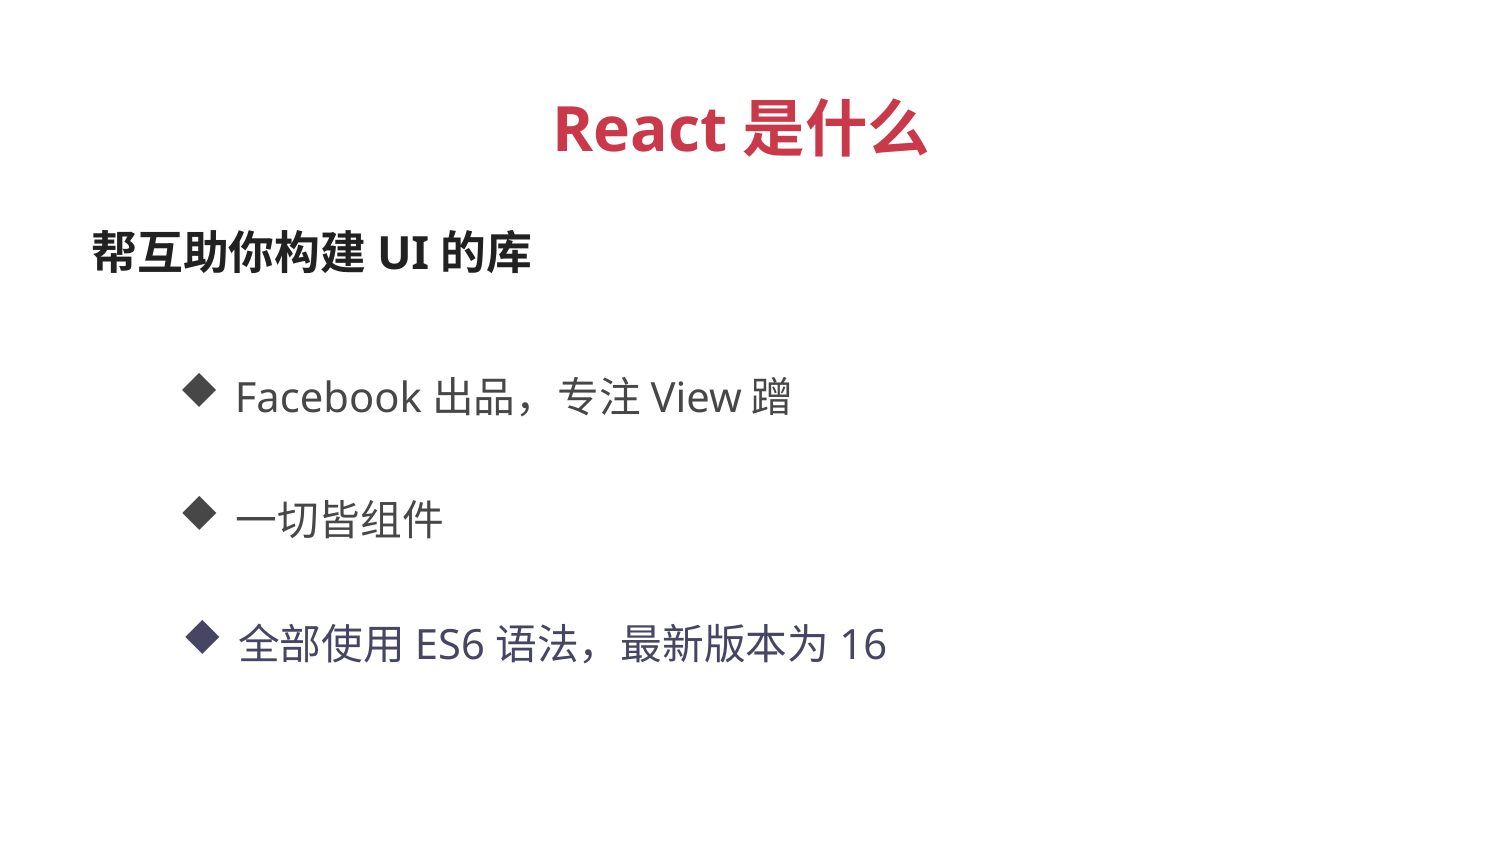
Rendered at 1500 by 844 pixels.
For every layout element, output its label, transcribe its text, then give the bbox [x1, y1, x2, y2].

text_box 一切皆组件 [89, 486, 1495, 552]
list 帮互助你构建UI的库 [76, 208, 1427, 293]
text_box Facebook出品，专注View蹭 [88, 363, 1494, 428]
text_box React是什么 [537, 81, 946, 172]
text_box 全部使用ES6语法，最新版本为16 [91, 610, 1497, 675]
